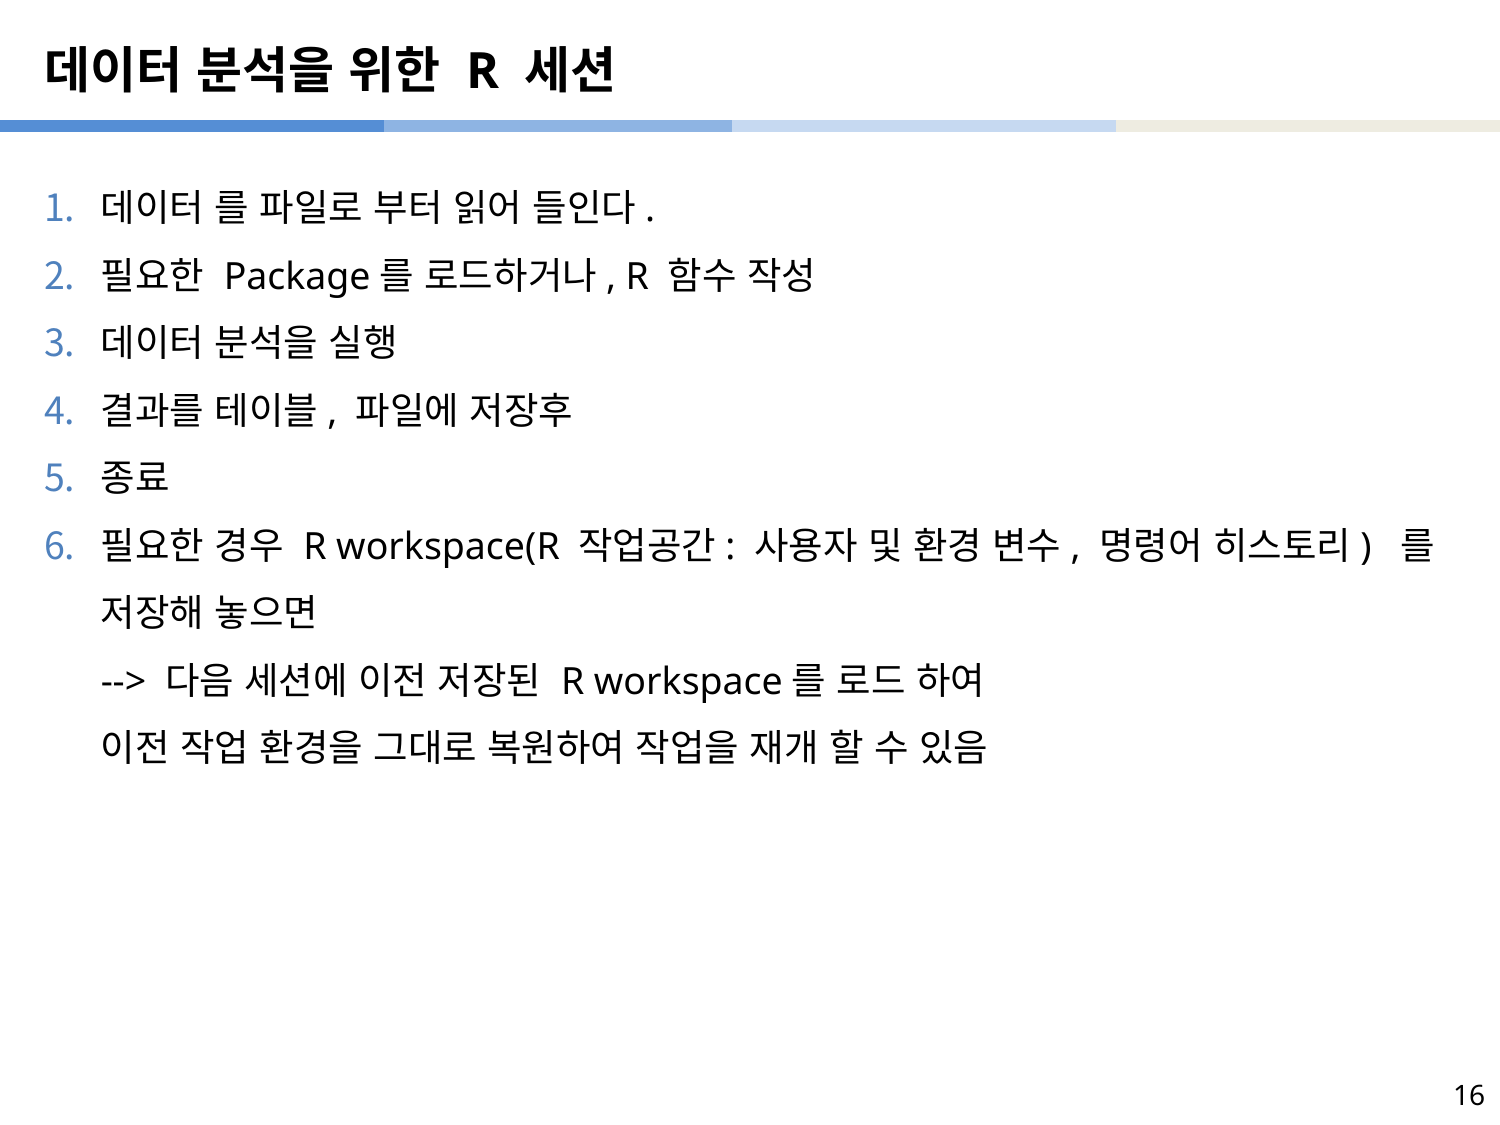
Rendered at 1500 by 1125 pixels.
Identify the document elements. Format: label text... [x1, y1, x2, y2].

list 데이터 를 파일로 부터 읽어 들인다. 필요한 Package를 로드하거나, R 함수 작성 데이터 분석을 실행 결과를 테이블, 파일에 저장후 종료 필요한 경우 R workspace(R 작업공간: 사용자 및 환경 변수, 명령어 히스토리) 를 저장해 놓으면 --> 다음 세션에 이전 저장된 R workspace를 로드 하여 이전 작업 환경을 그대로 복원하여 작업을 재개 할 수 있음 [29, 154, 1471, 1088]
title 데이터 분석을 위한 R 세션 [29, 23, 1471, 114]
